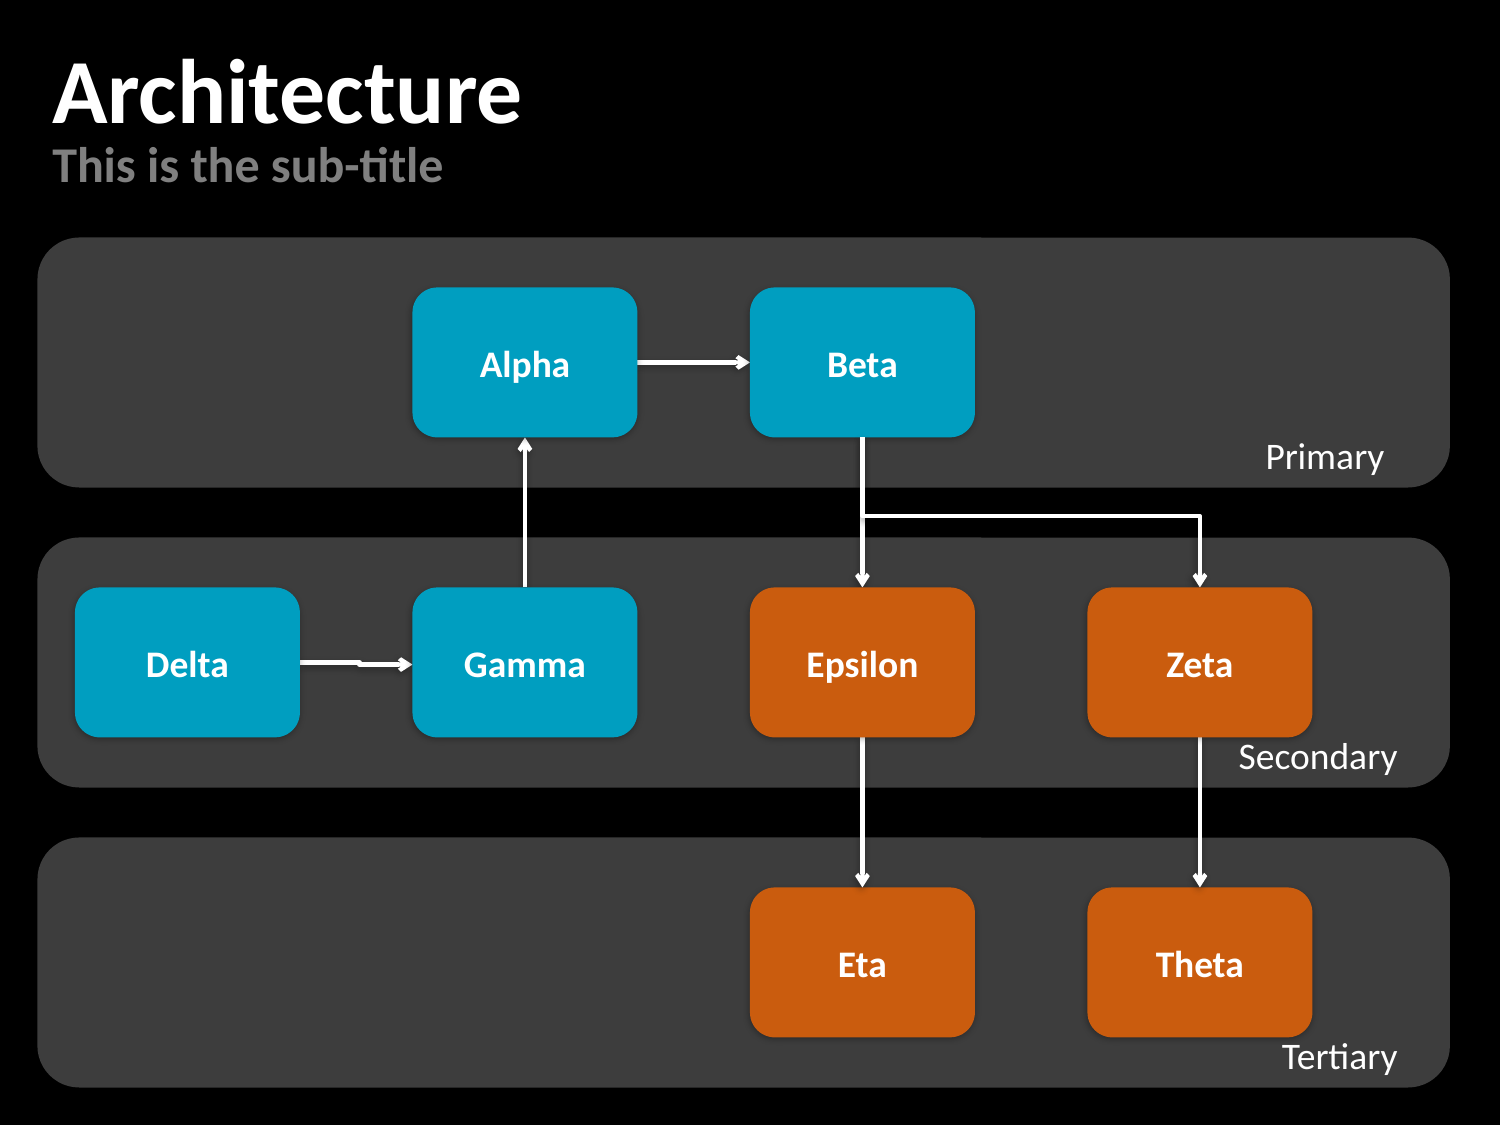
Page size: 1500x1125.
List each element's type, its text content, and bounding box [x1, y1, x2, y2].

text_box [37, 537, 1451, 788]
text_box This is the sub-title [37, 124, 1450, 200]
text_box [955, 343, 1107, 682]
text_box Architecture [37, 24, 1450, 124]
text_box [37, 837, 1451, 1088]
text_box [37, 237, 1451, 488]
